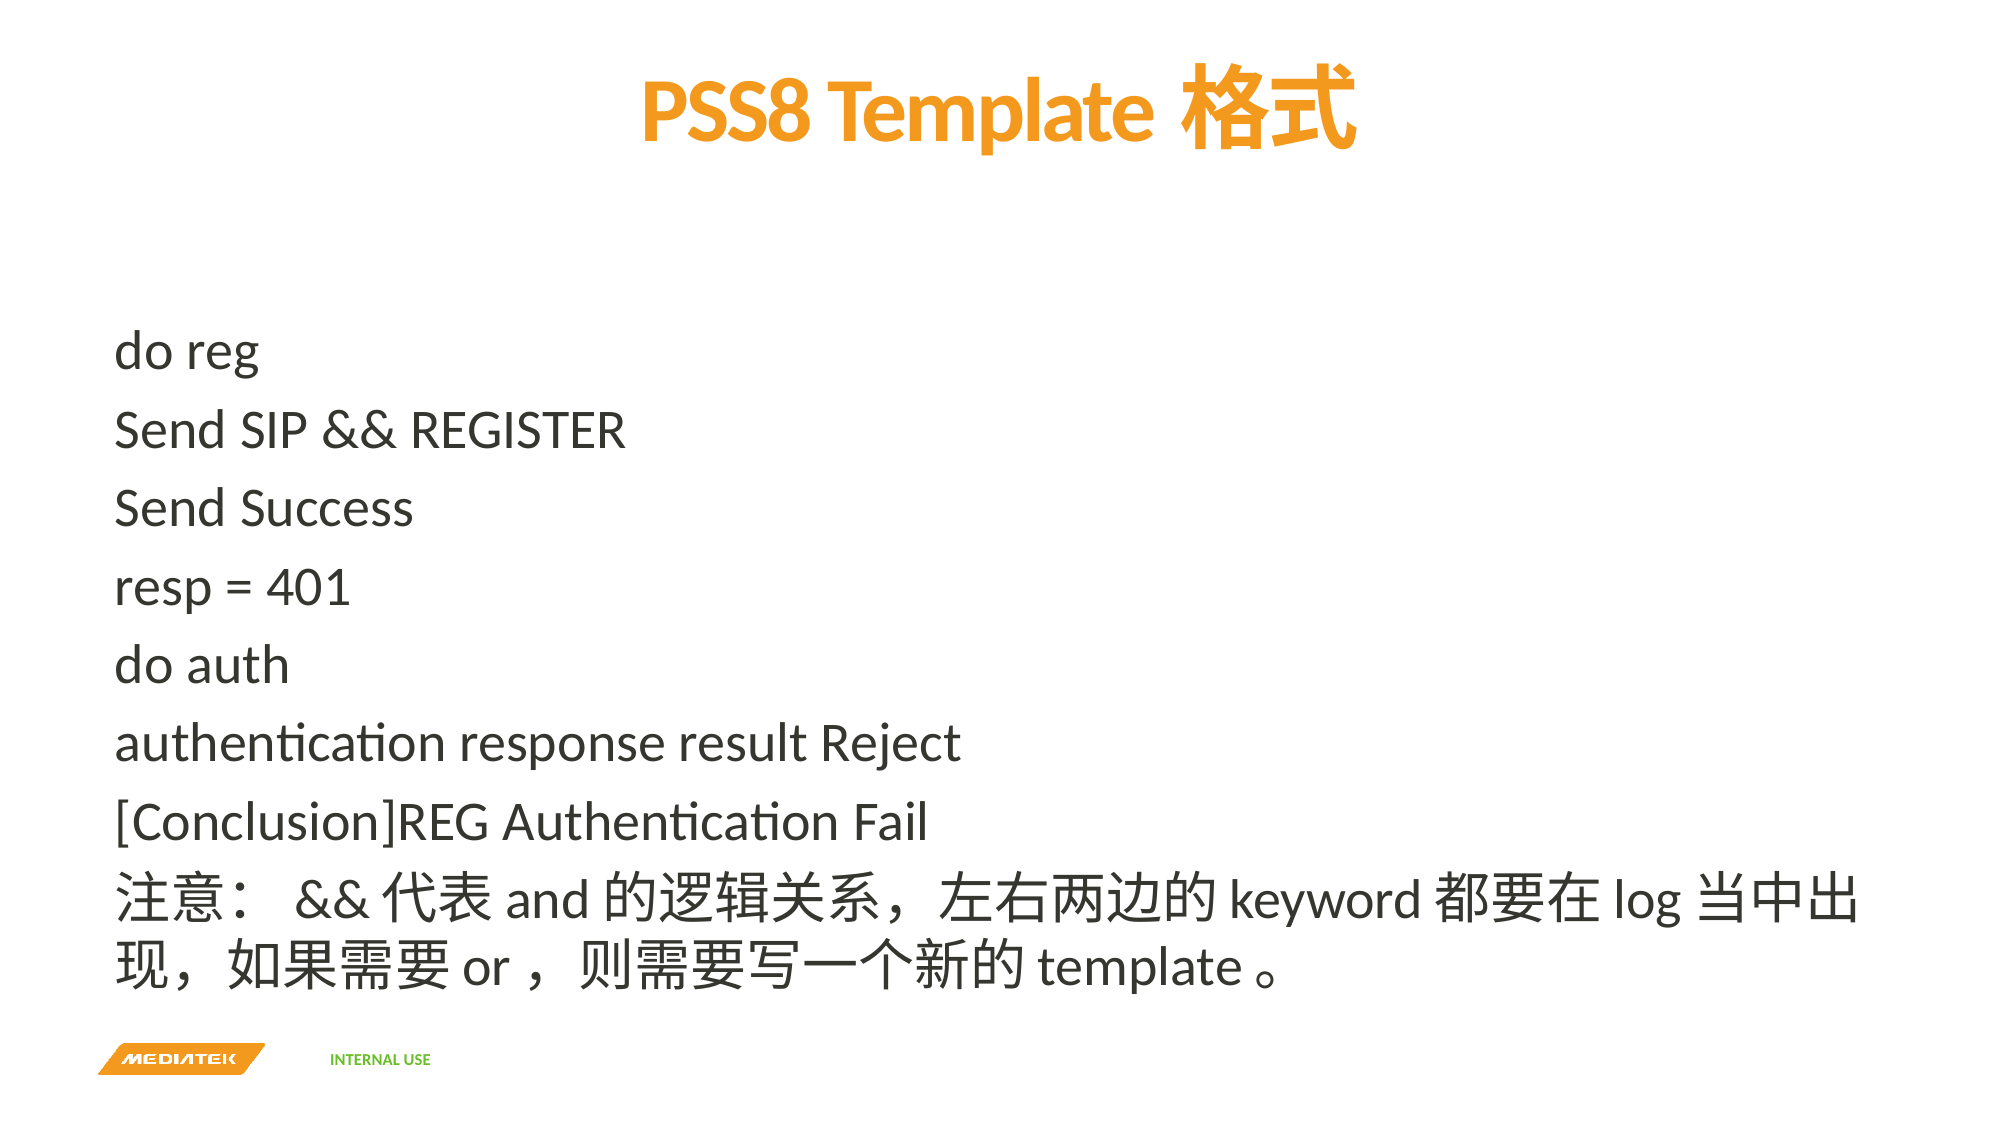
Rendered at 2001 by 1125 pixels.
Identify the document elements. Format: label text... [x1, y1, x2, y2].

list do reg Send SIP && REGISTER Send Success resp = 401 do auth authentication response result Reject [Conclusion]REG Authentication Fail 注意：&&代表and的逻辑关系，左右两边的keyword都要在log当中出现，如果需要or，则需要写一个新的template。 [99, 306, 1900, 1010]
title PSS8 Template格式 [99, 70, 1900, 280]
picture [98, 1043, 265, 1075]
